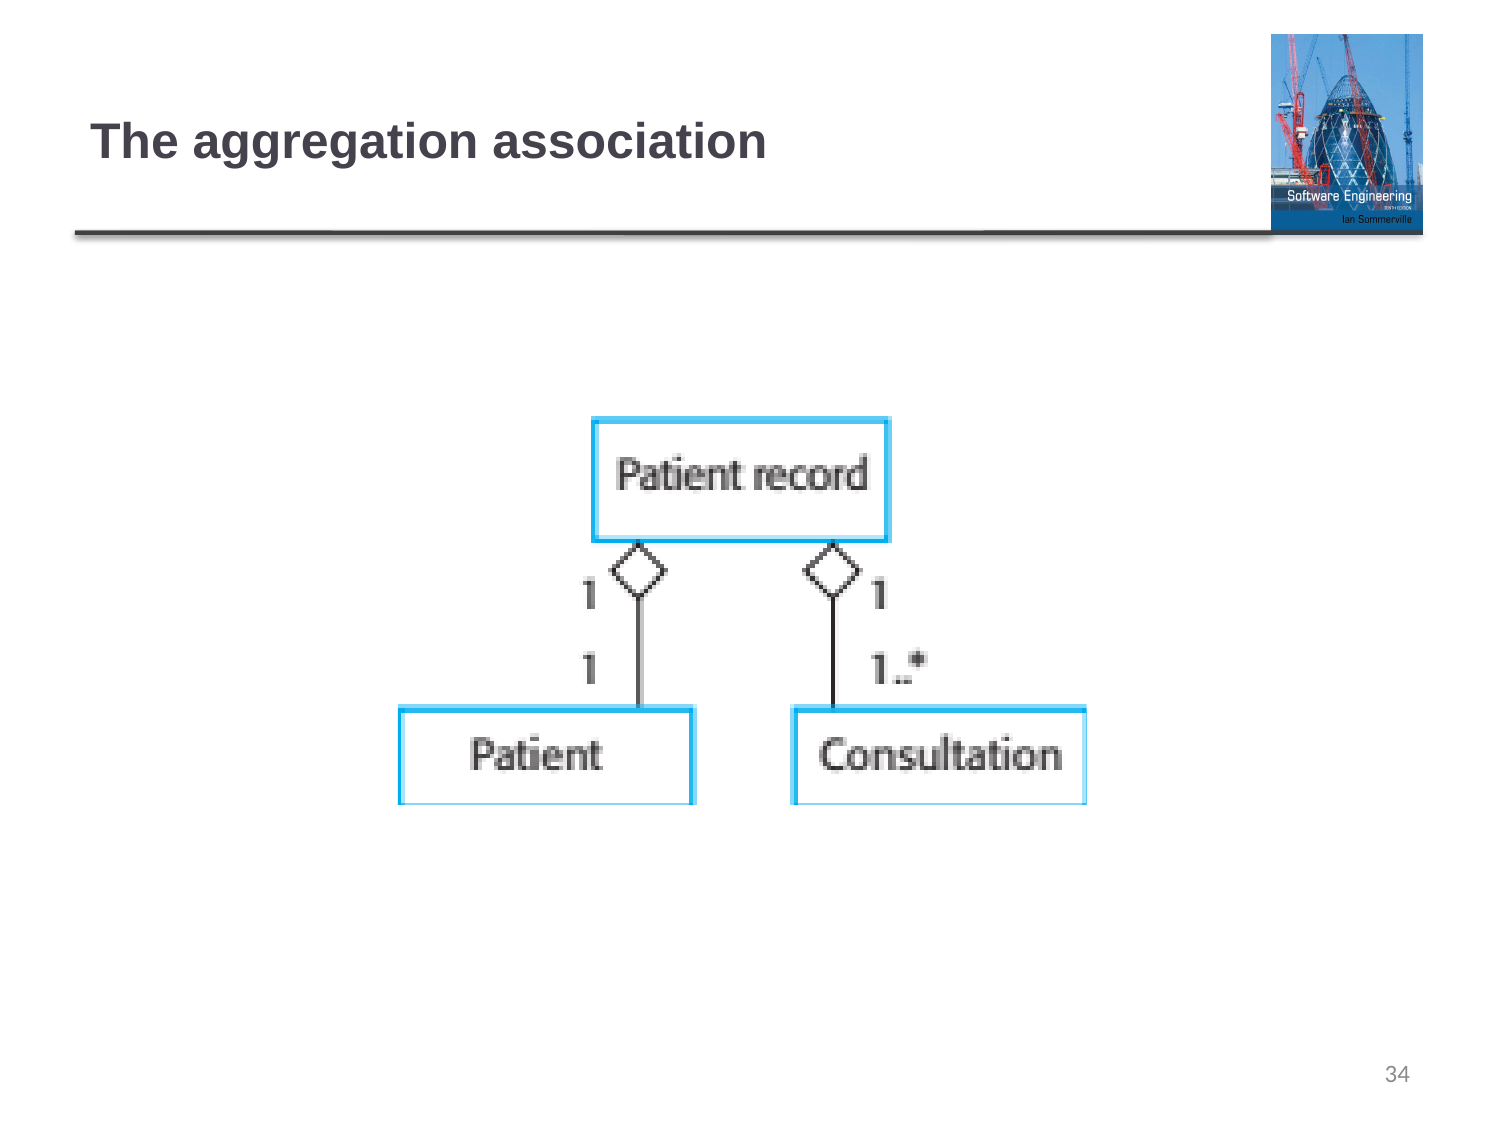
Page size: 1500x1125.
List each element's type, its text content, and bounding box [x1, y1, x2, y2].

picture [397, 416, 1087, 805]
title The aggregation association [74, 44, 1272, 233]
slide_number 34 [1074, 1042, 1425, 1103]
picture [1271, 34, 1423, 230]
